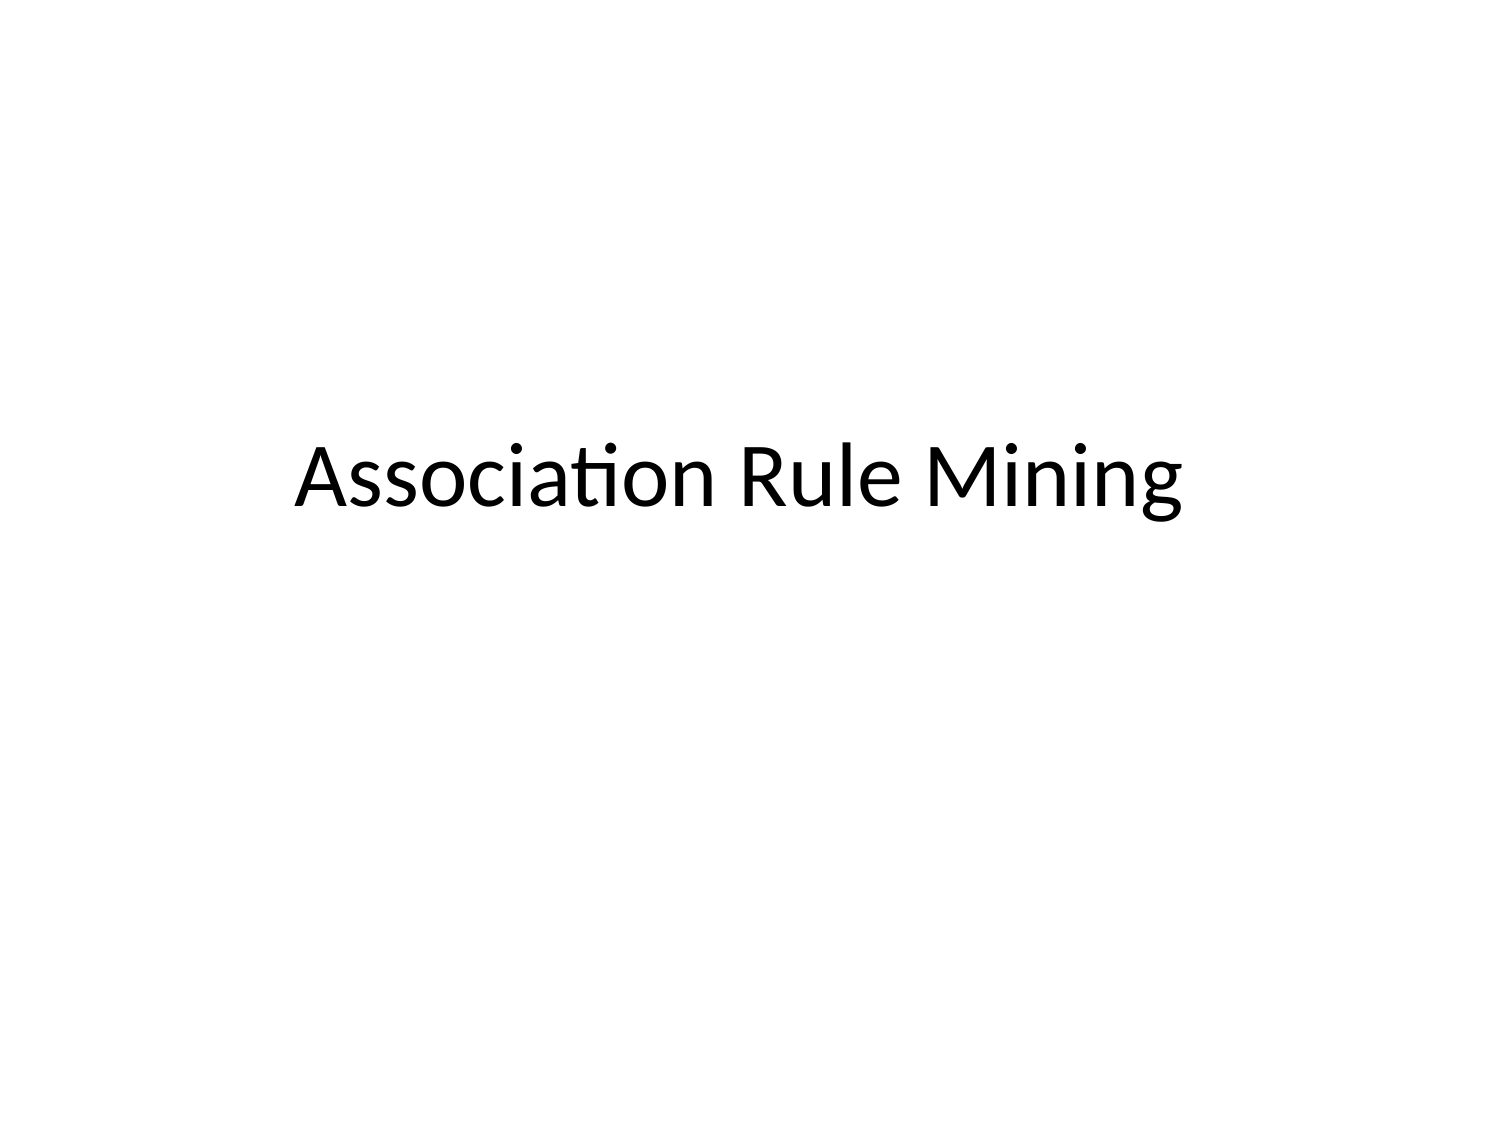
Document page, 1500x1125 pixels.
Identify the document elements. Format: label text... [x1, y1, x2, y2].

title Association Rule Mining [112, 349, 1388, 591]
